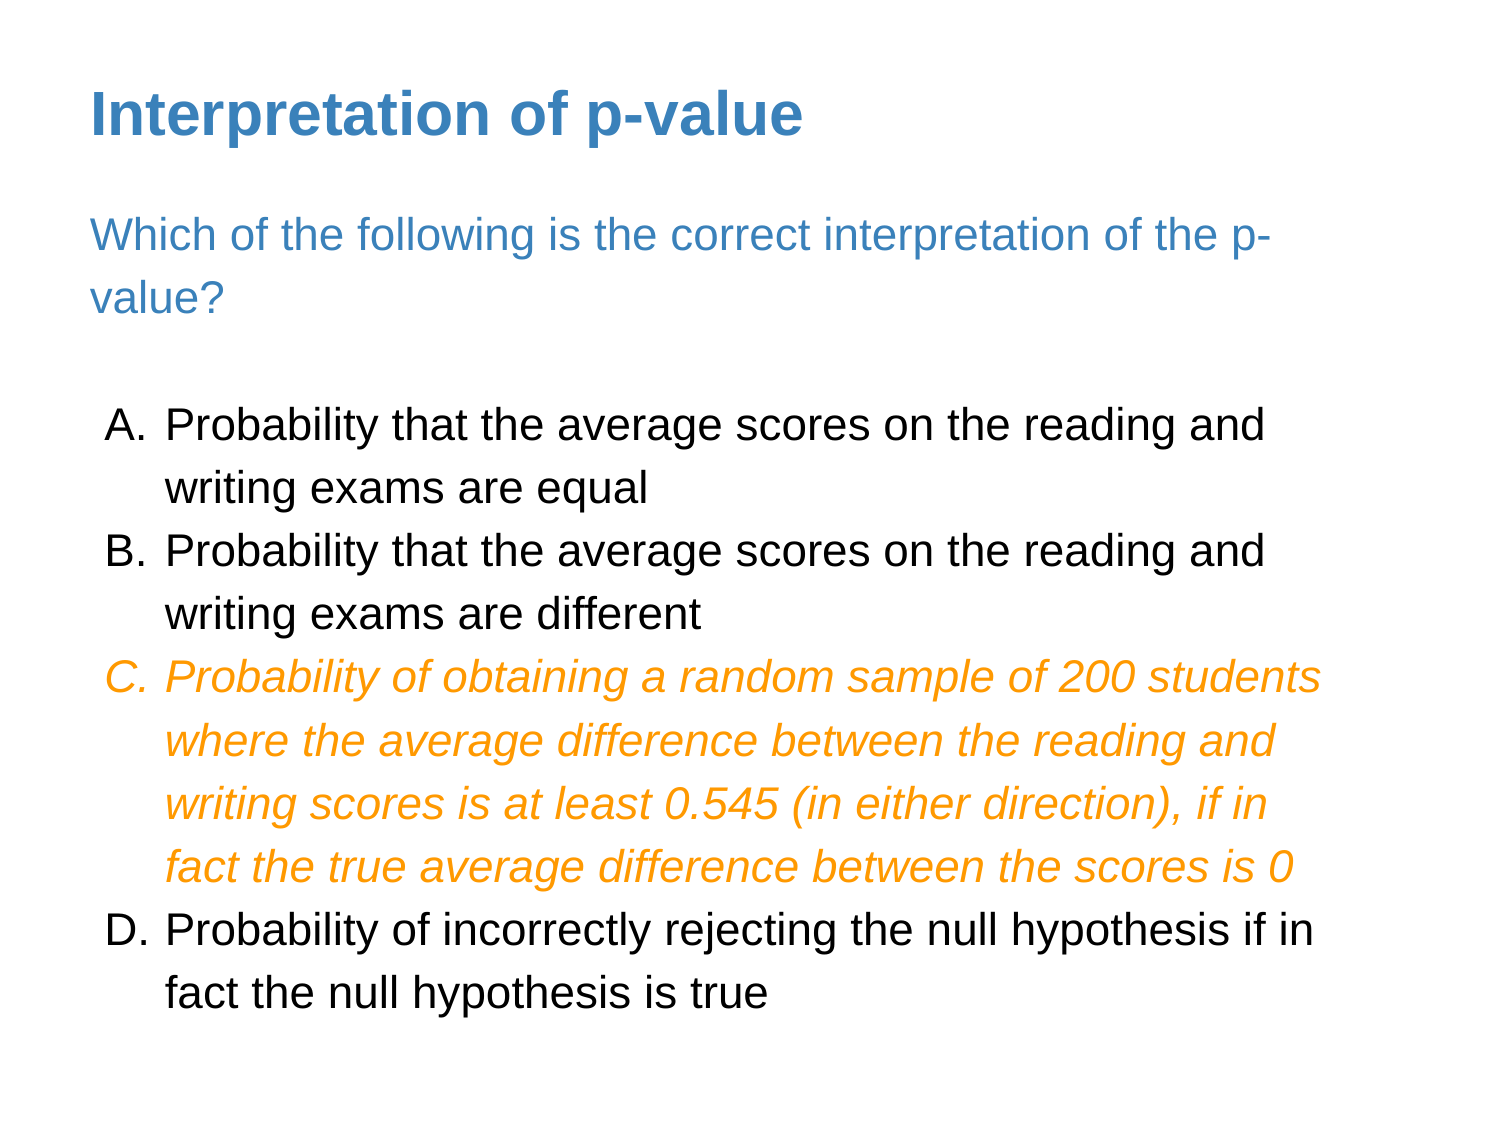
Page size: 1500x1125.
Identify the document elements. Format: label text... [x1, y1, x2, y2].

text_box Which of the following is the correct interpretation of the p-value? Probability that the average scores on the reading and writing exams are equal Probability that the average scores on the reading and writing exams are different Probability of obtaining a random sample of 200 students where the average difference between the reading and writing scores is at least 0.545 (in either direction), if in fact the true average difference between the scores is 0 Probability of incorrectly rejecting the null hypothesis if in fact the null hypothesis is true [74, 181, 1359, 1080]
text_box Interpretation of p-value [74, 47, 1425, 163]
